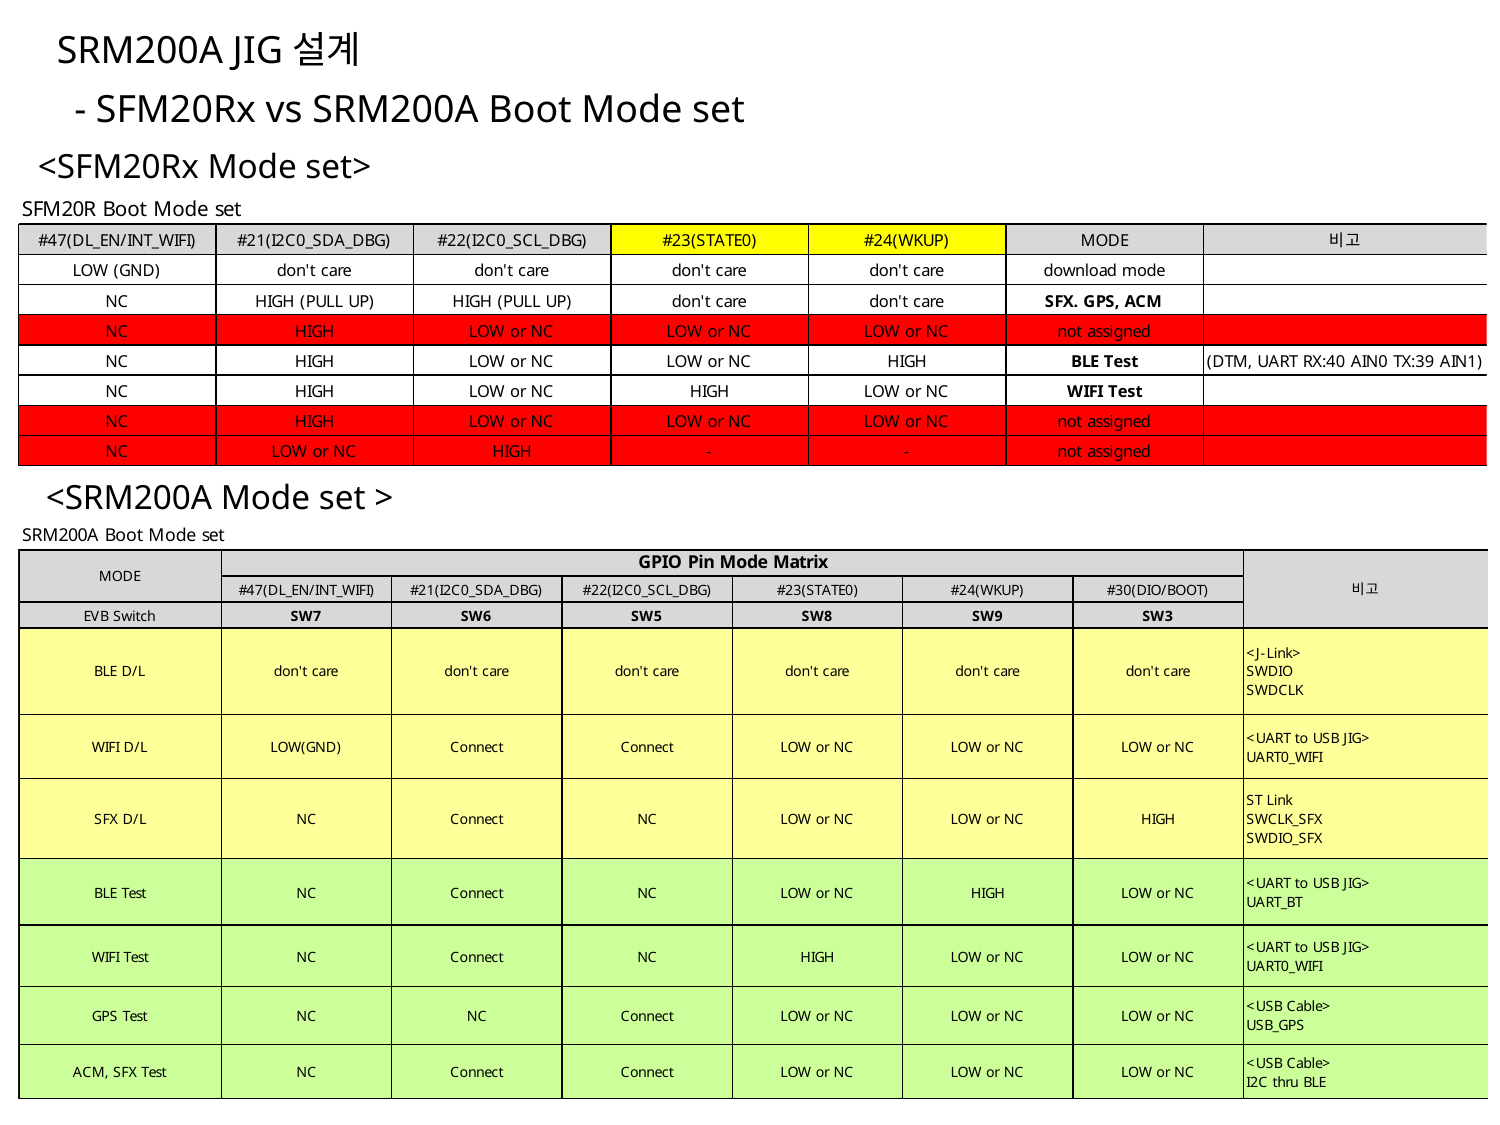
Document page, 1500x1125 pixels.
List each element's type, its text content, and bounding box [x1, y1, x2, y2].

text_box <SRM200A Mode set > [31, 475, 409, 519]
text_box <SFM20Rx Mode set> [23, 137, 387, 191]
picture [17, 193, 1489, 467]
text_box - SFM20Rx vs SRM200A Boot Mode set [59, 78, 761, 138]
text_box SRM200A JIG설계 [42, 19, 377, 79]
picture [18, 520, 1490, 1100]
